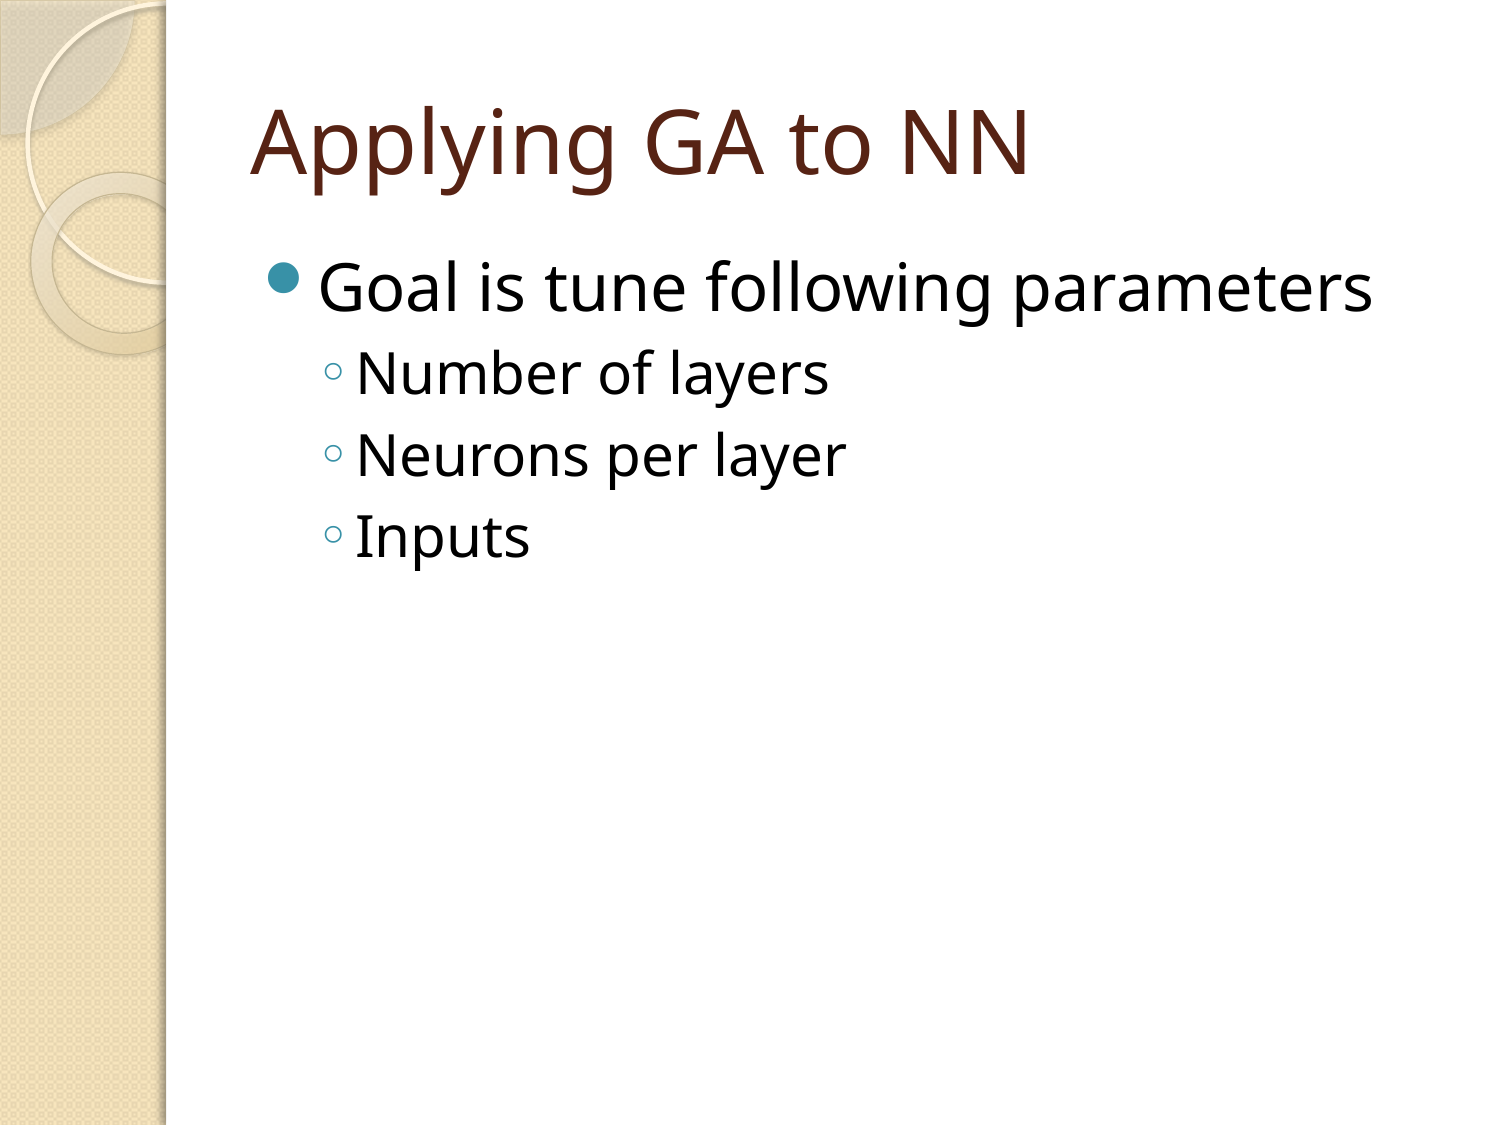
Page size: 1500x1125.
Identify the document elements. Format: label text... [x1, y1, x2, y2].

title Applying GA to NN [235, 45, 1466, 233]
list Goal is tune following parameters Number of layers Neurons per layer Inputs [235, 237, 1466, 1025]
